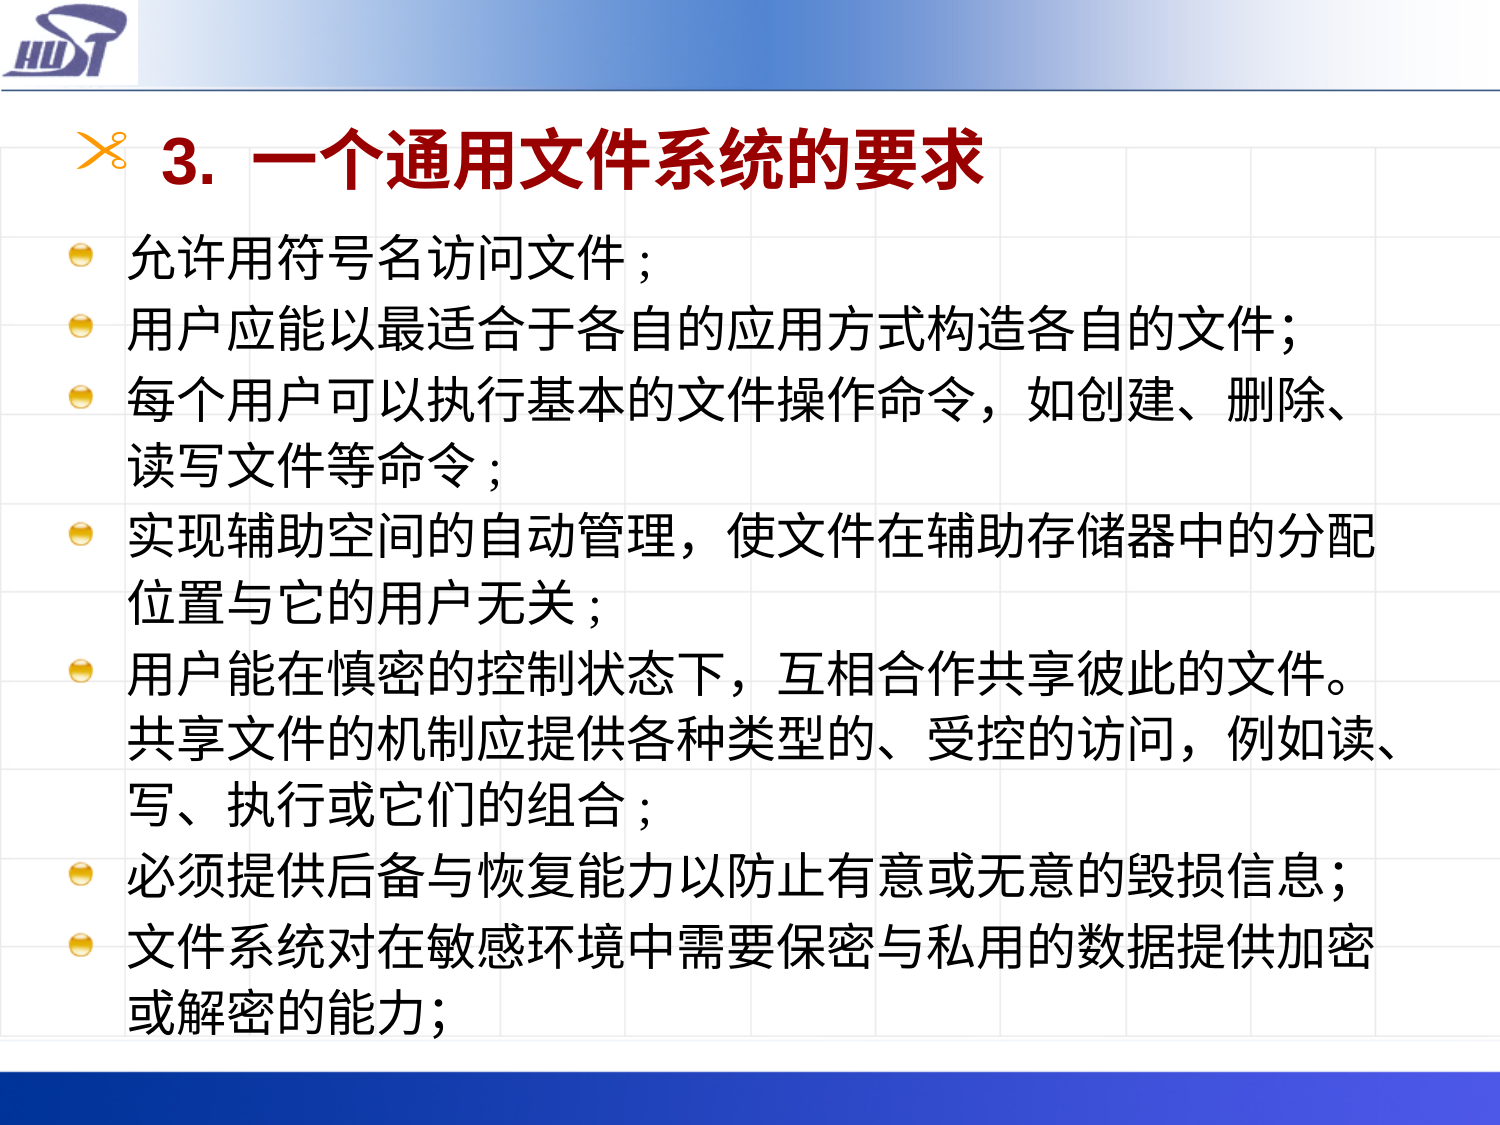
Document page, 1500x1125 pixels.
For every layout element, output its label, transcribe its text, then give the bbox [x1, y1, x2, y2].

list 允许用符号名访问文件; 用户应能以最适合于各自的应用方式构造各自的文件； 每个用户可以执行基本的文件操作命令，如创建、删除、读写文件等命令; 实现辅助空间的自动管理，使文件在辅助存储器中的分配位置与它的用户无关; 用户能在慎密的控制状态下，互相合作共享彼此的文件。共享文件的机制应提供各种类型的、受控的访问，例如读、写、执行或它们的组合; 必须提供后备与恢复能力以防止有意或无意的毁损信息； 文件系统对在敏感环境中需要保密与私用的数据提供加密或解密的能力； [48, 212, 1432, 1050]
picture [0, 0, 1500, 1125]
title 3. 一个通用文件系统的要求 [59, 2, 1437, 206]
